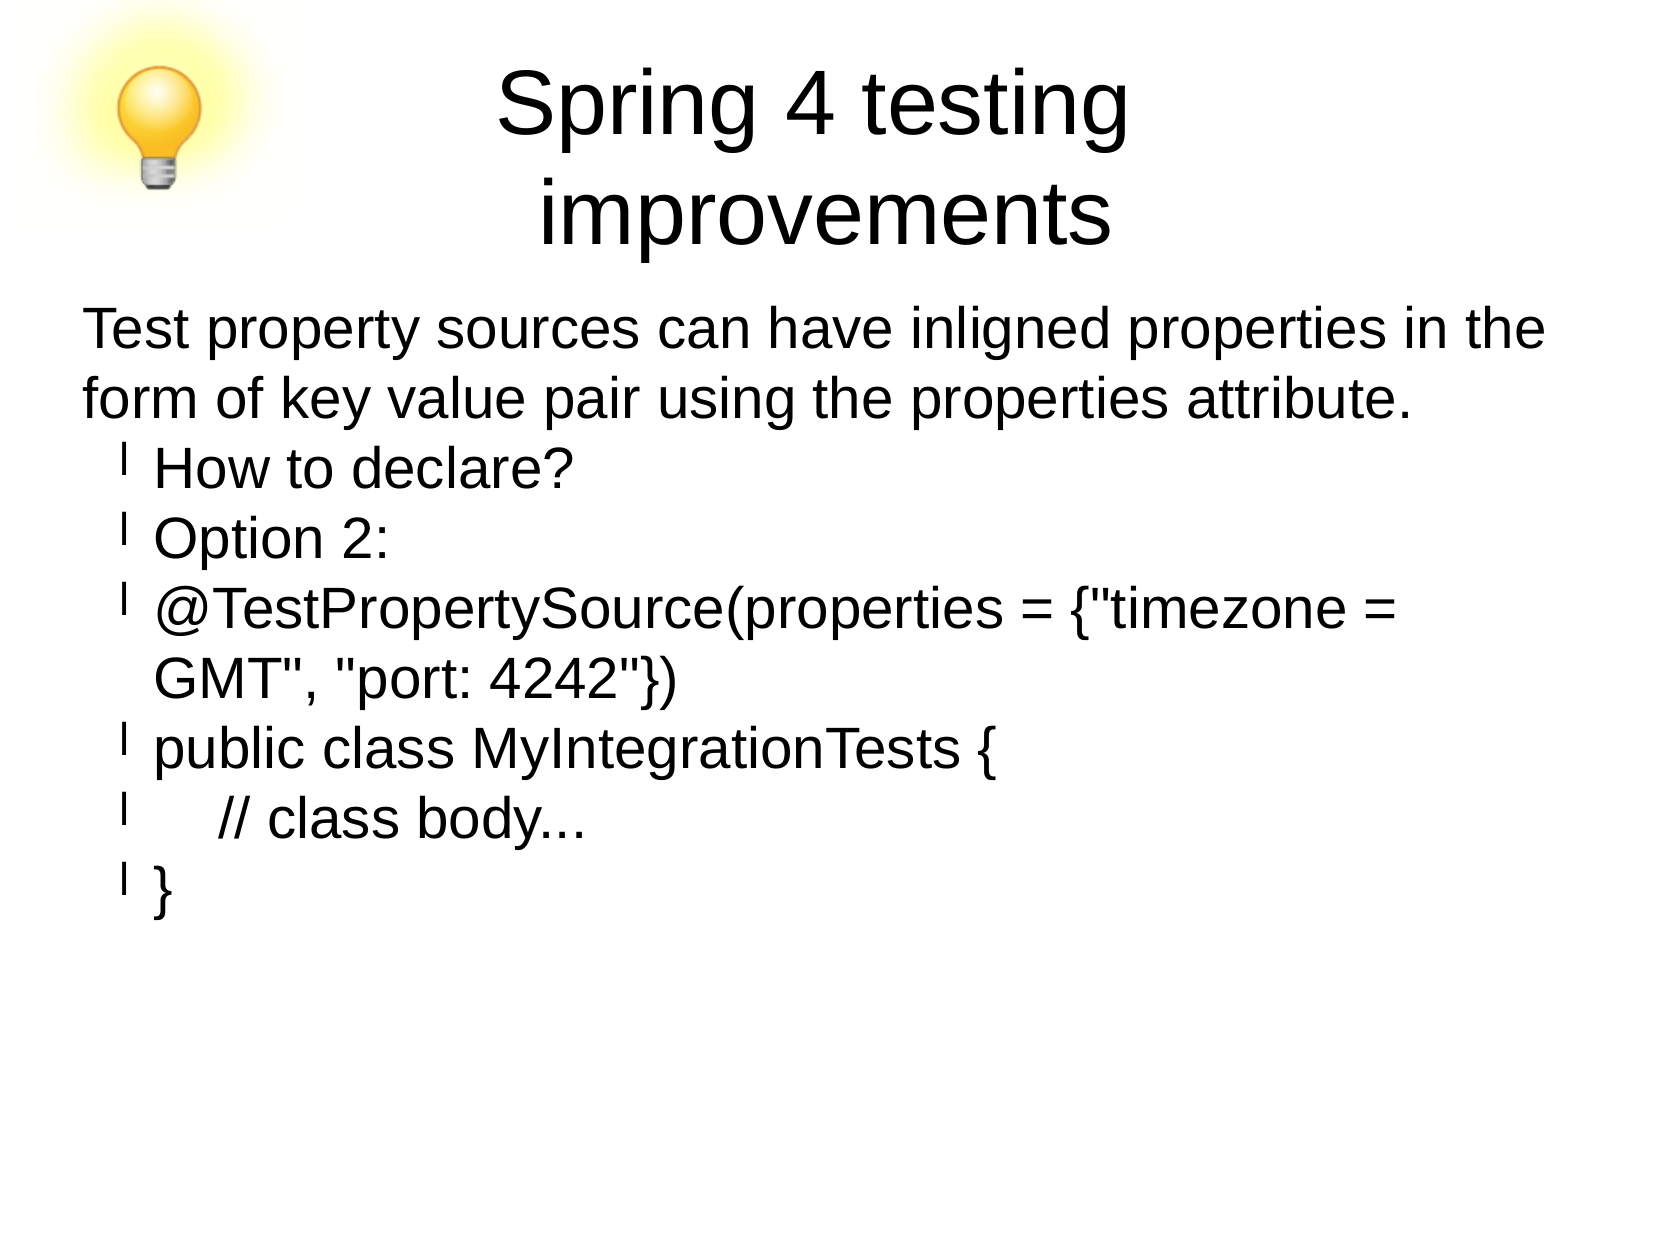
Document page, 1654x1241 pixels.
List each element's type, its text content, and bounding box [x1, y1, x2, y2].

text_box Test property sources can have inligned properties in the form of key value pair using the properties attribute. How to declare? Option 2: @TestPropertySource(properties = {"timezone = GMT", "port: 4242"}) public class MyIntegrationTests { // class body... } [82, 290, 1571, 1010]
picture [6, 0, 308, 237]
text_box Spring 4 testing improvements [82, 49, 1571, 257]
